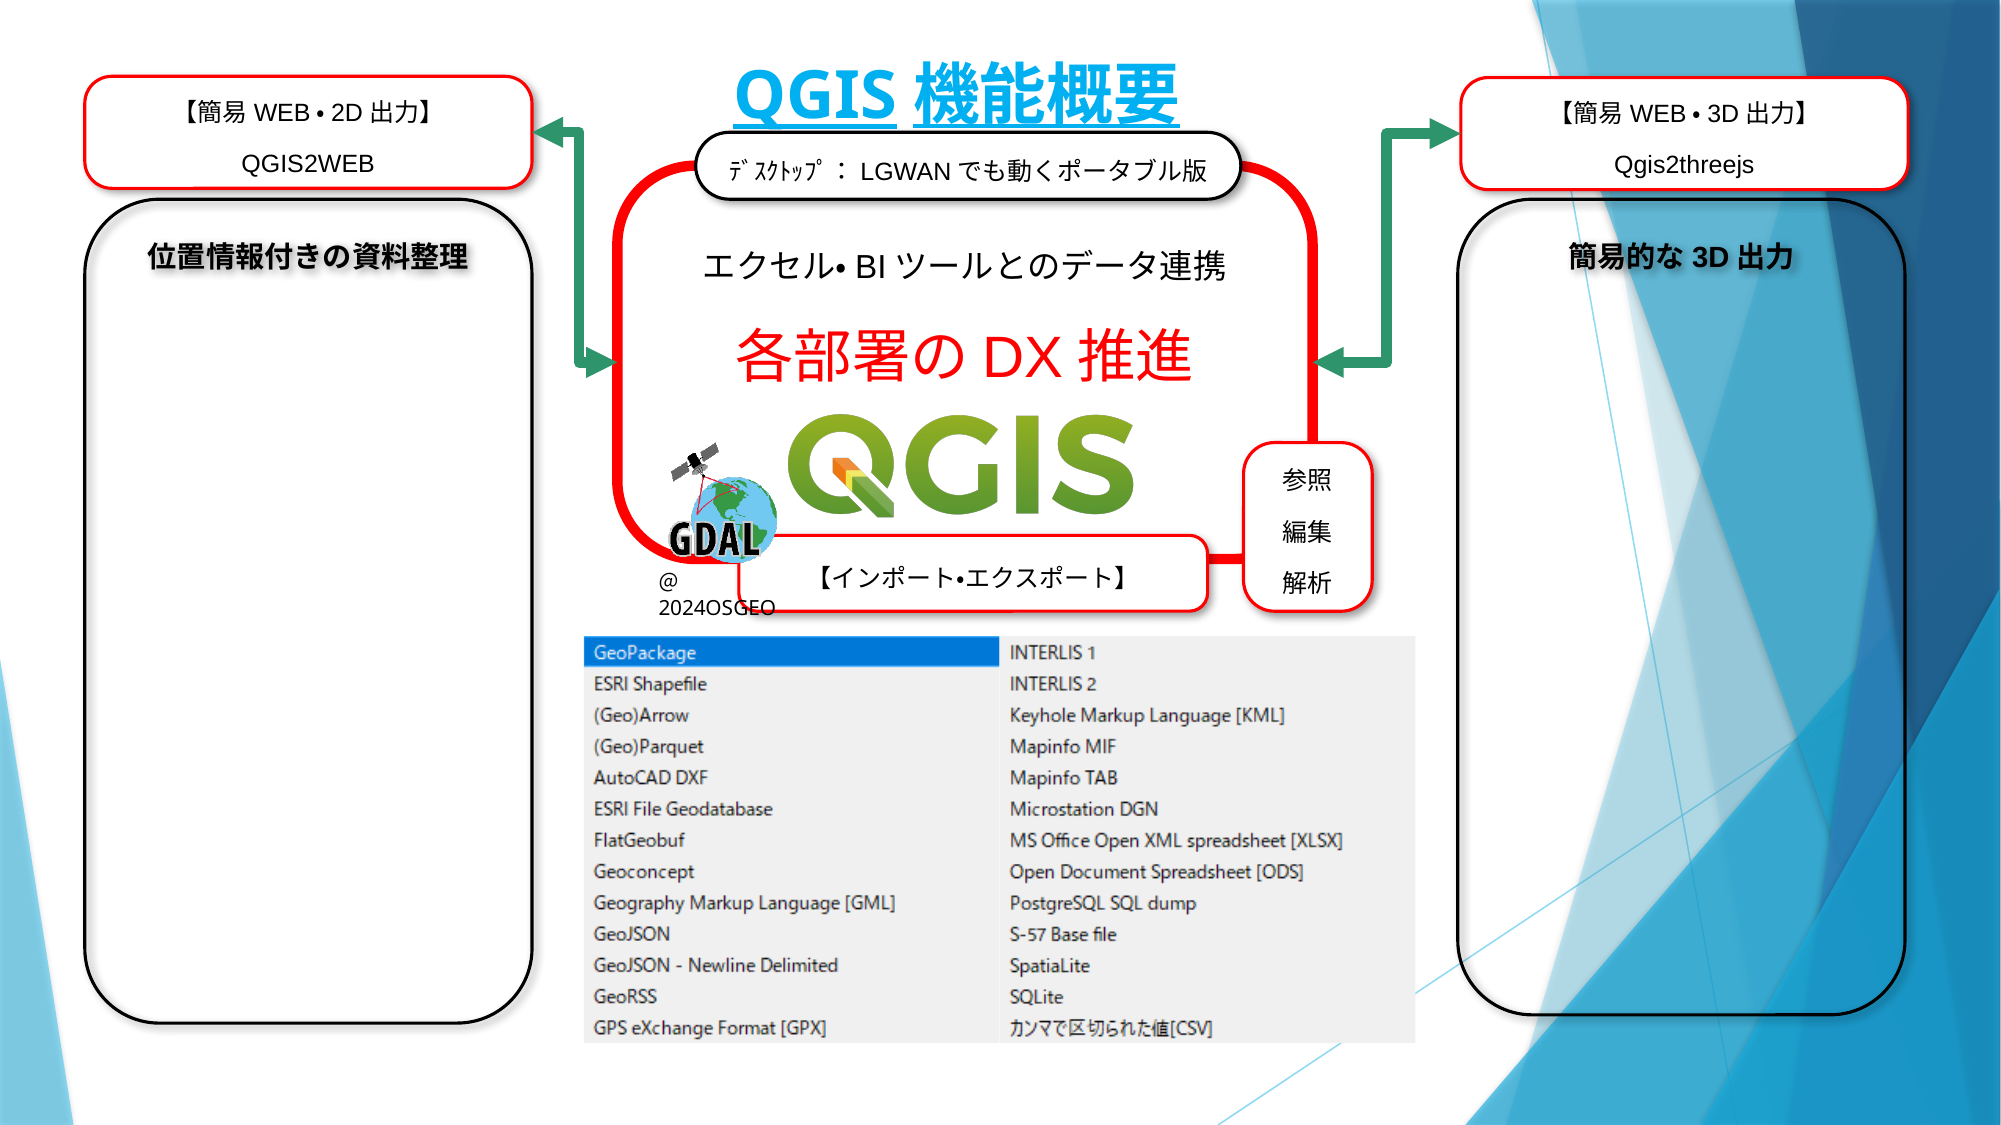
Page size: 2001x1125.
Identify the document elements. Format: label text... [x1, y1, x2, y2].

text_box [616, 131, 1373, 612]
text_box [1312, 133, 1462, 363]
text_box 位置情報付きの資料整理 [83, 197, 534, 1025]
text_box QGIS機能概要 [531, 4, 1382, 132]
text_box 【簡易WEB・3D出力】 Qgis2threejs [1459, 76, 1910, 192]
text_box 【簡易WEB・2D出力】 QGIS2WEB [83, 74, 534, 190]
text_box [531, 131, 618, 363]
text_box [643, 442, 1209, 612]
text_box 簡易的な3D出力 [1456, 197, 1907, 1017]
picture [583, 635, 1417, 1043]
